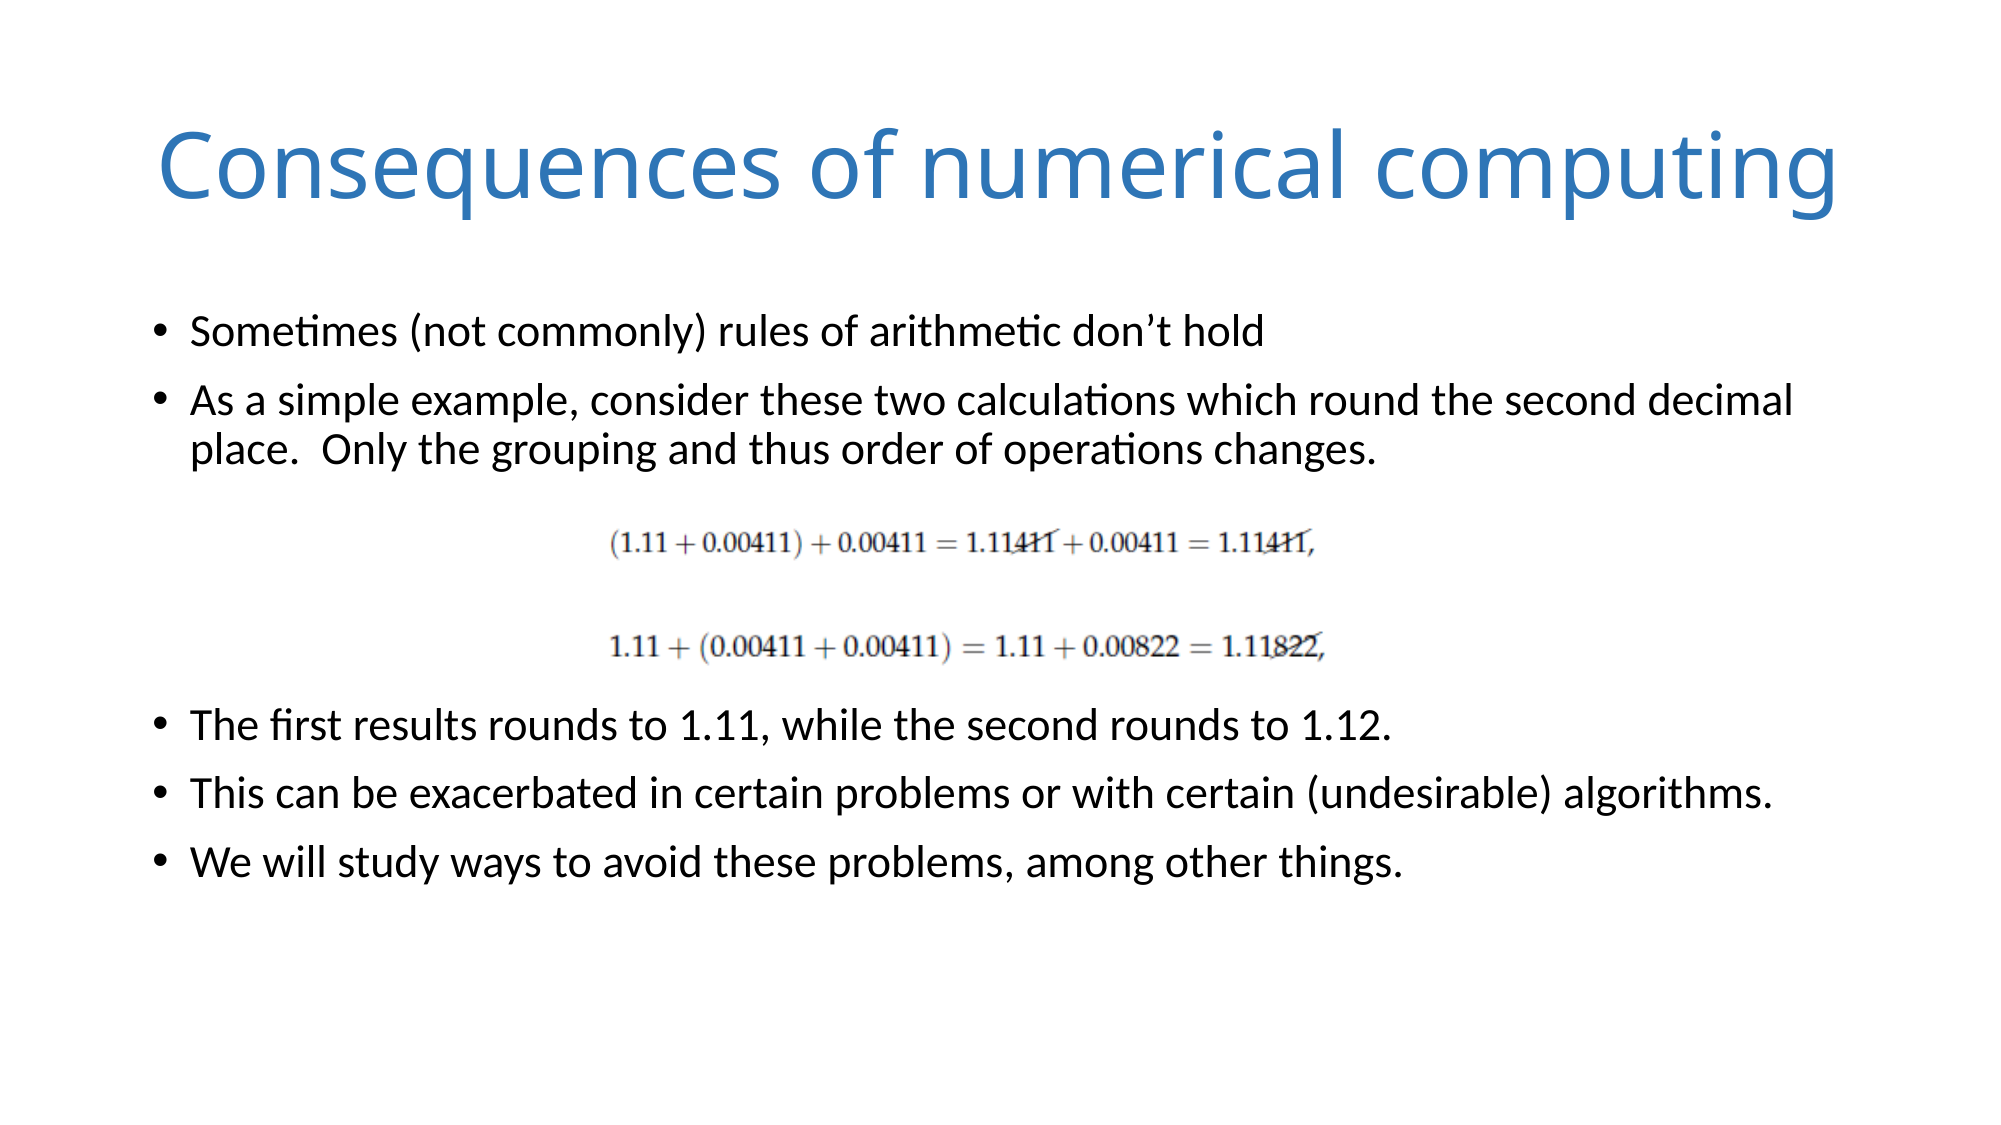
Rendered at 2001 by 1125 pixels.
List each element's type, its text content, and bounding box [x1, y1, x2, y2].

title Consequences of numerical computing [137, 59, 1863, 278]
list Sometimes (not commonly) rules of arithmetic don’t hold As a simple example, consider these two calculations which round the second decimal place. Only the grouping and thus order of operations changes. The first results rounds to 1.11, while the second rounds to 1.12. This can be exacerbated in certain problems or with certain (undesirable) algorithms. We will study ways to avoid these problems, among other things. [137, 299, 1879, 907]
picture [592, 616, 1351, 680]
picture [576, 509, 1337, 574]
